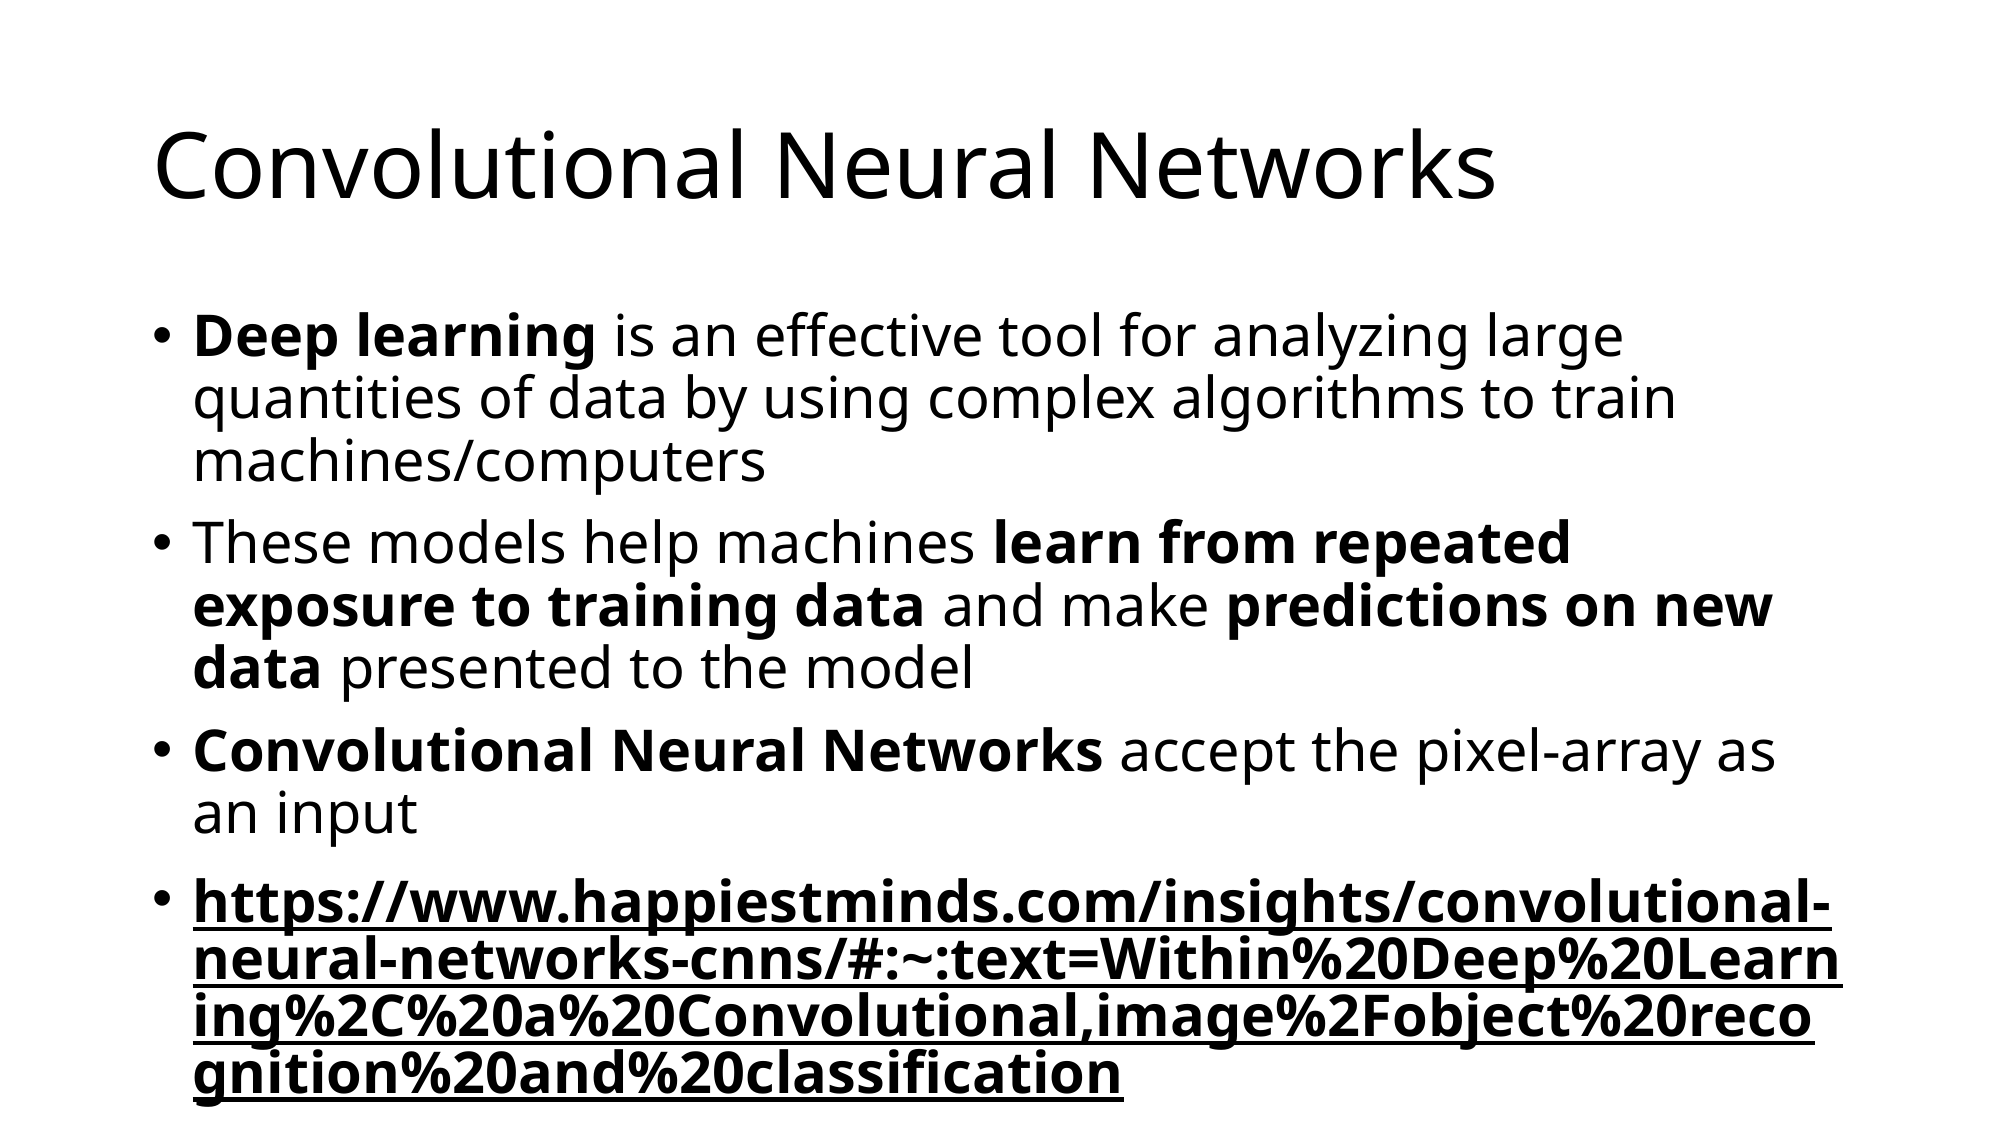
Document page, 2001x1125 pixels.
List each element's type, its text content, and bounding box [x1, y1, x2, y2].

list Deep learning is an effective tool for analyzing large quantities of data by using complex algorithms to train machines/computers These models help machines learn from repeated exposure to training data and make predictions on new data presented to the model Convolutional Neural Networks accept the pixel-array as an input https://www.happiestminds.com/insights/convolutional-neural-networks-cnns/#:~:text=Within%20Deep%20Learning%2C%20a%20Convolutional,image%2Fobject%20recognition%20and%20classification. [137, 299, 1863, 1014]
title Convolutional Neural Networks [137, 59, 1863, 278]
